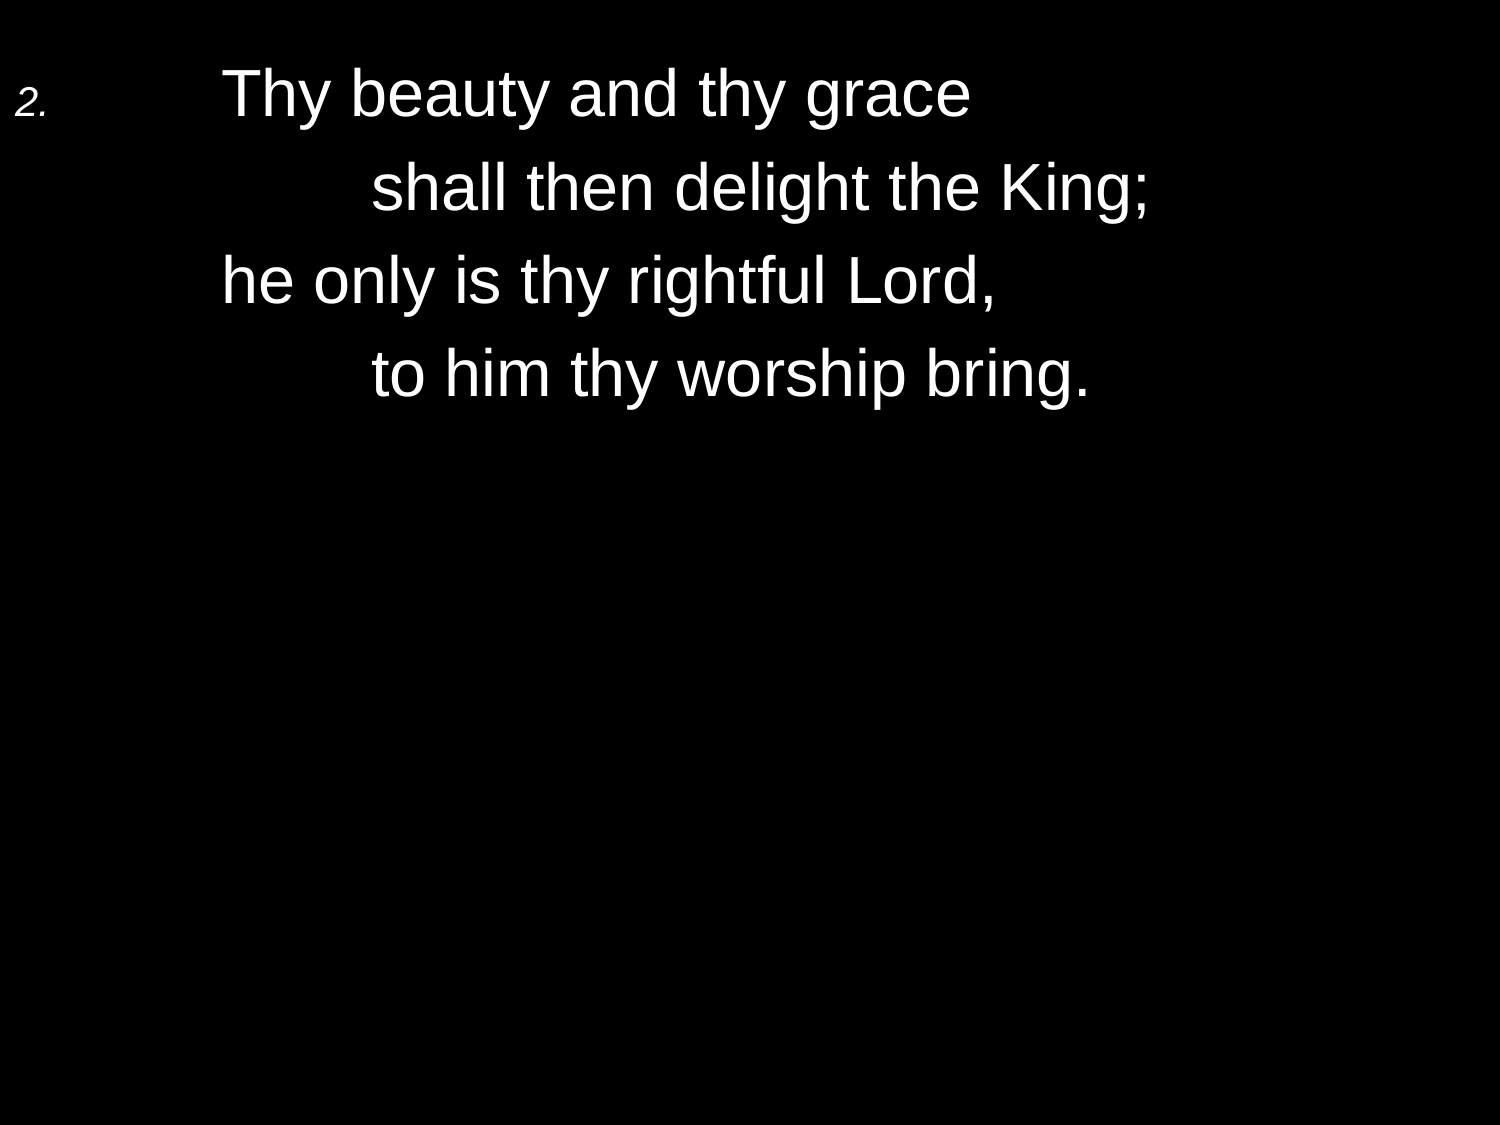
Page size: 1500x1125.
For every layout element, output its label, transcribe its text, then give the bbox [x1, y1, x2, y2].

list 2. Thy beauty and thy grace shall then delight the King; he only is thy rightful Lord, to him thy worship bring. [0, 42, 1500, 1047]
